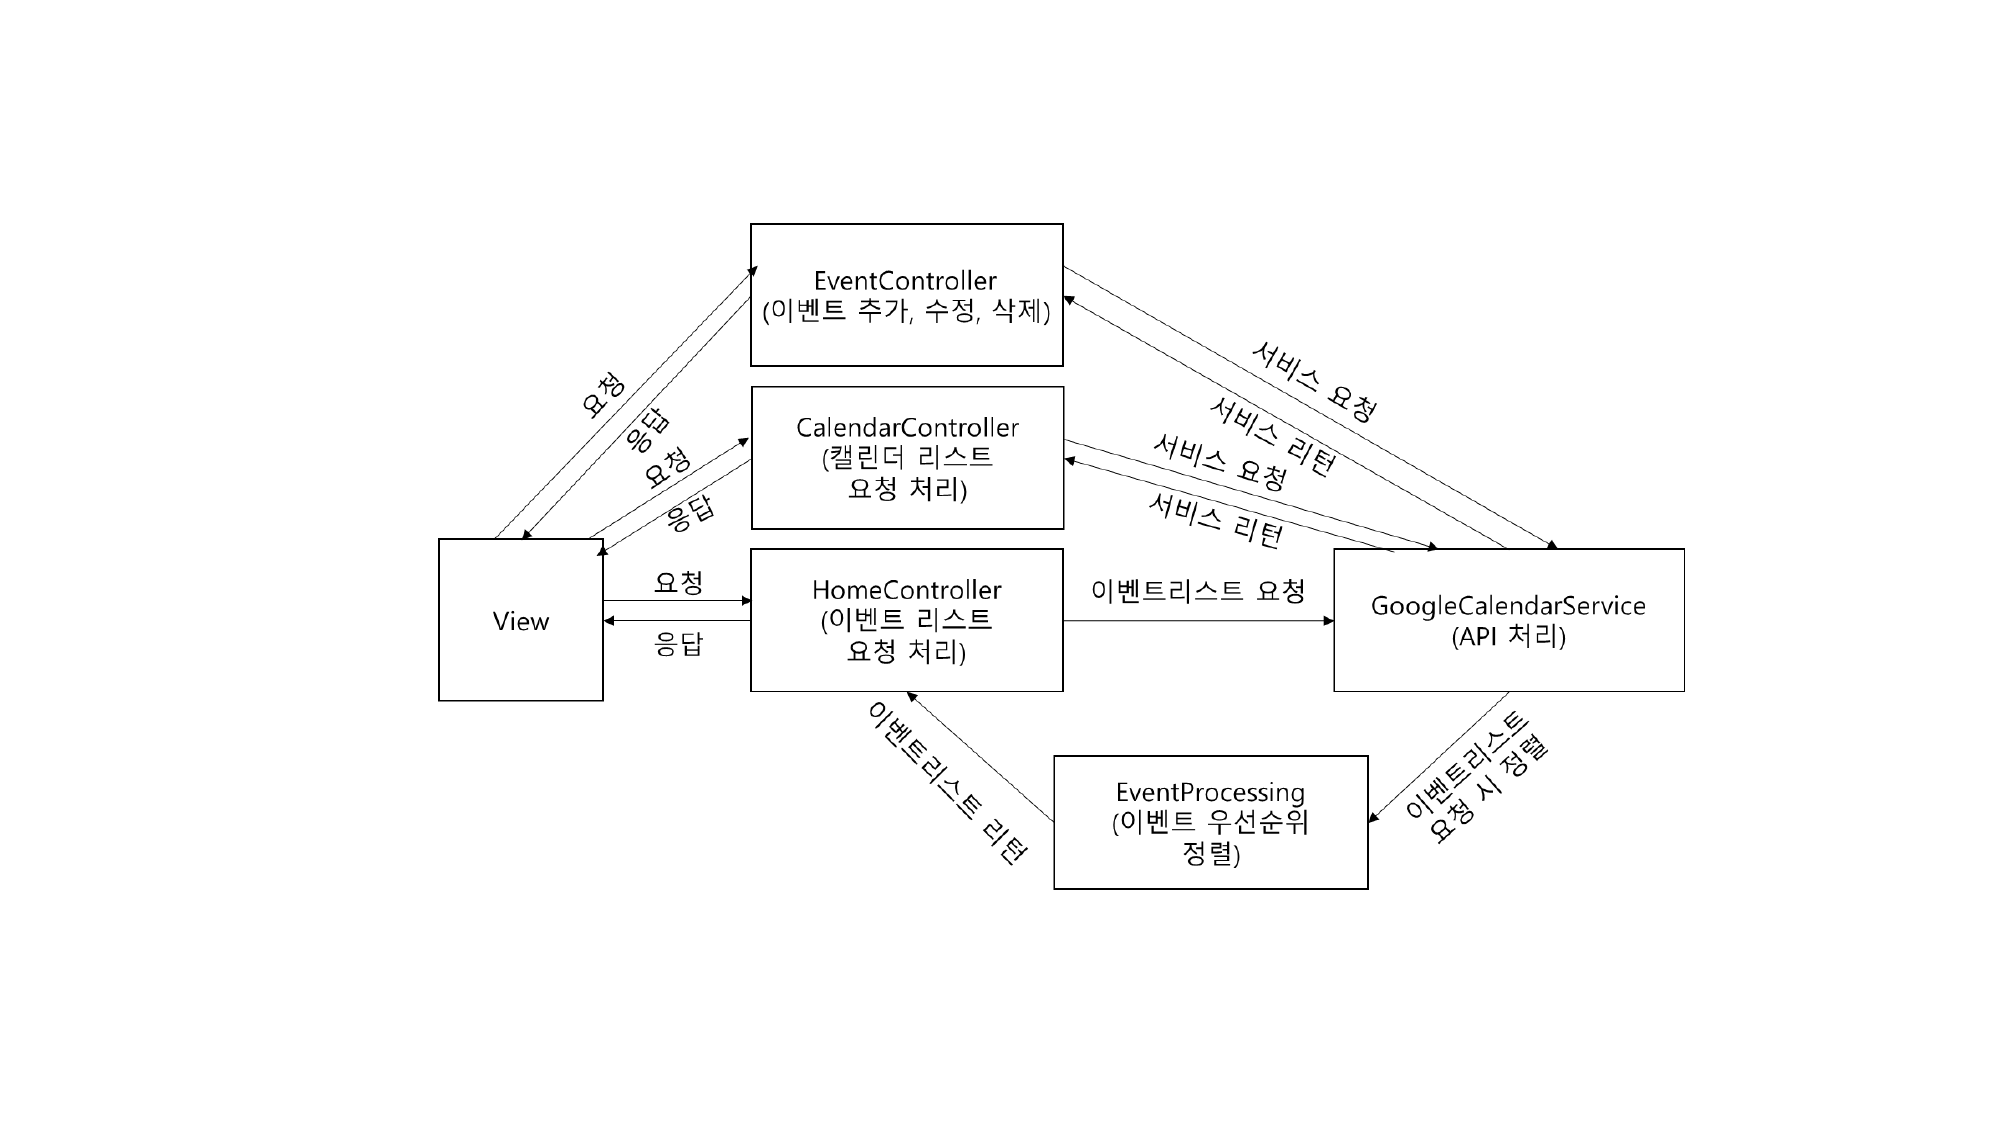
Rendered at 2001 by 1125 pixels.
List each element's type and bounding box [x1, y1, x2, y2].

picture [438, 223, 1685, 902]
